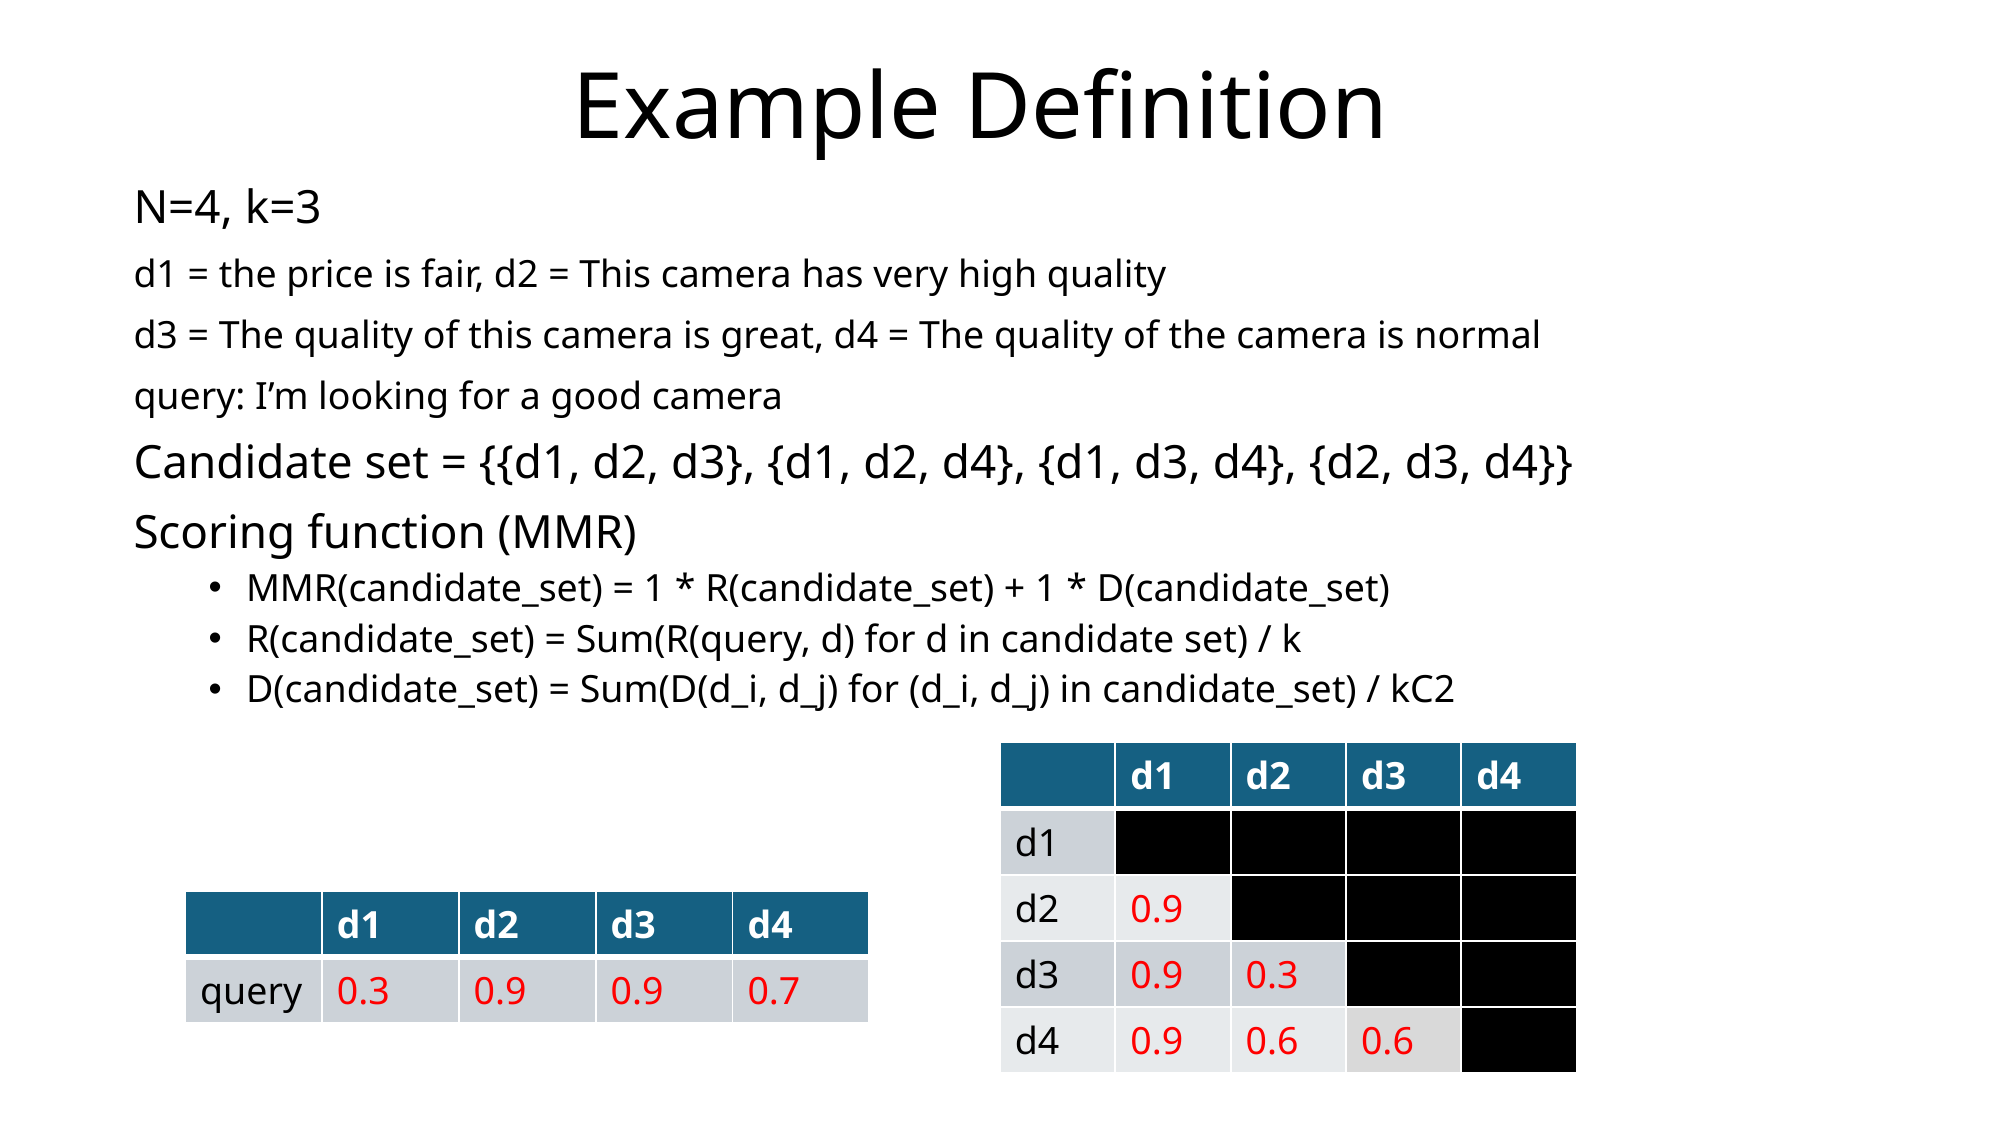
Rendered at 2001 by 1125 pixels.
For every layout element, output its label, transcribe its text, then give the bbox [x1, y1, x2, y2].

table_cell query [186, 960, 321, 1022]
table_header d3 [597, 892, 732, 954]
table_cell d3 [1001, 942, 1114, 1006]
table_header d1 [1116, 743, 1230, 806]
table_cell 0.6 [1232, 1008, 1345, 1072]
table_cell [1116, 811, 1230, 874]
table_cell [1347, 811, 1460, 874]
table_cell [1347, 876, 1460, 940]
table_header d4 [733, 892, 868, 954]
table_header [186, 892, 321, 954]
table_cell d4 [1001, 1008, 1114, 1072]
table_header d4 [1462, 743, 1576, 806]
table_cell 0.3 [1232, 942, 1345, 1006]
table_header d2 [460, 892, 595, 954]
table_cell [1232, 811, 1345, 874]
table_cell 0.9 [597, 960, 732, 1022]
table_cell 0.6 [1347, 1008, 1460, 1072]
table_cell 0.9 [1116, 1008, 1230, 1072]
table_cell [1462, 1008, 1576, 1072]
table_cell [1462, 876, 1576, 940]
table_cell [1347, 942, 1460, 1006]
table_header d3 [1347, 743, 1460, 806]
table_cell [1462, 811, 1576, 874]
table_cell d2 [1001, 876, 1114, 940]
list N=4, k=3 d1 = the price is fair, d2 = This camera has very high quality d3 = The quality of this camera is great, d4 = The quality of the camera is normal query: I’m looking for a good camera Candidate set = {{d1, d2, d3}, {d1, d2, d4}, {d1, d3, d4}, {d2, d3, d4}} Scoring function (MMR) MMR(candidate_set) = 1 * R(candidate_set) + 1 * D(candidate_set) R(candidate_set) = Sum(R(query, d) for d in candidate set) / k D(candidate_set) = Sum(D(d_i, d_j) for (d_i, d_j) in candidate_set) / kC2 [118, 177, 1844, 891]
table_cell [1232, 876, 1345, 940]
table_cell 0.3 [323, 960, 458, 1022]
table_header d2 [1232, 743, 1345, 806]
title Example Definition [118, 0, 1844, 177]
table_cell 0.9 [1116, 876, 1230, 940]
table_cell 0.7 [733, 960, 868, 1022]
table_cell 0.9 [460, 960, 595, 1022]
table_cell d1 [1001, 811, 1114, 874]
table_header d1 [323, 892, 458, 954]
table_cell 0.9 [1116, 942, 1230, 1006]
table_cell [1462, 942, 1576, 1006]
table_header [1001, 743, 1114, 806]
